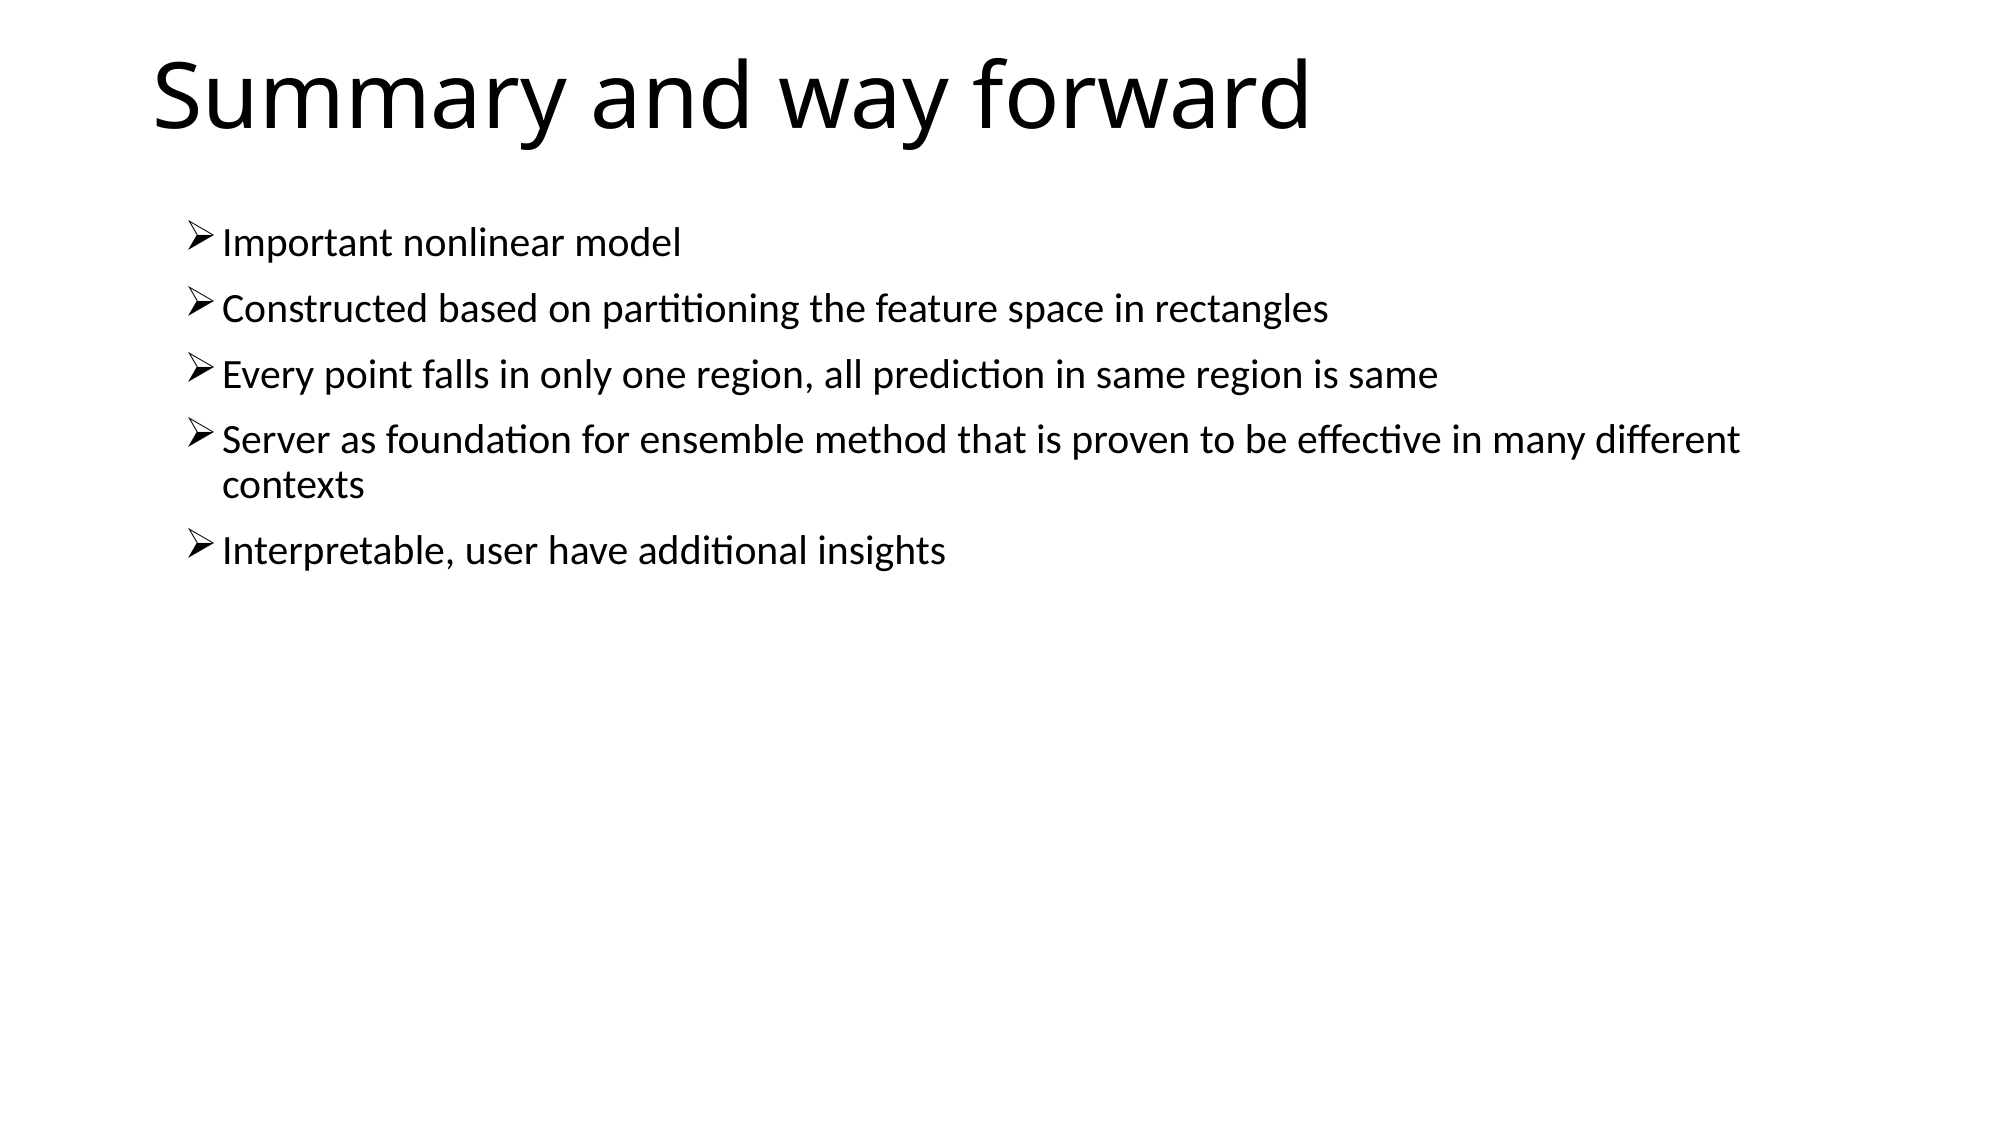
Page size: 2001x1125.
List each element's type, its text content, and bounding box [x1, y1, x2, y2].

list Important nonlinear model Constructed based on partitioning the feature space in rectangles Every point falls in only one region, all prediction in same region is same Server as foundation for ensemble method that is proven to be effective in many different contexts Interpretable, user have additional insights [169, 212, 1895, 927]
title Summary and way forward [137, 23, 1863, 175]
